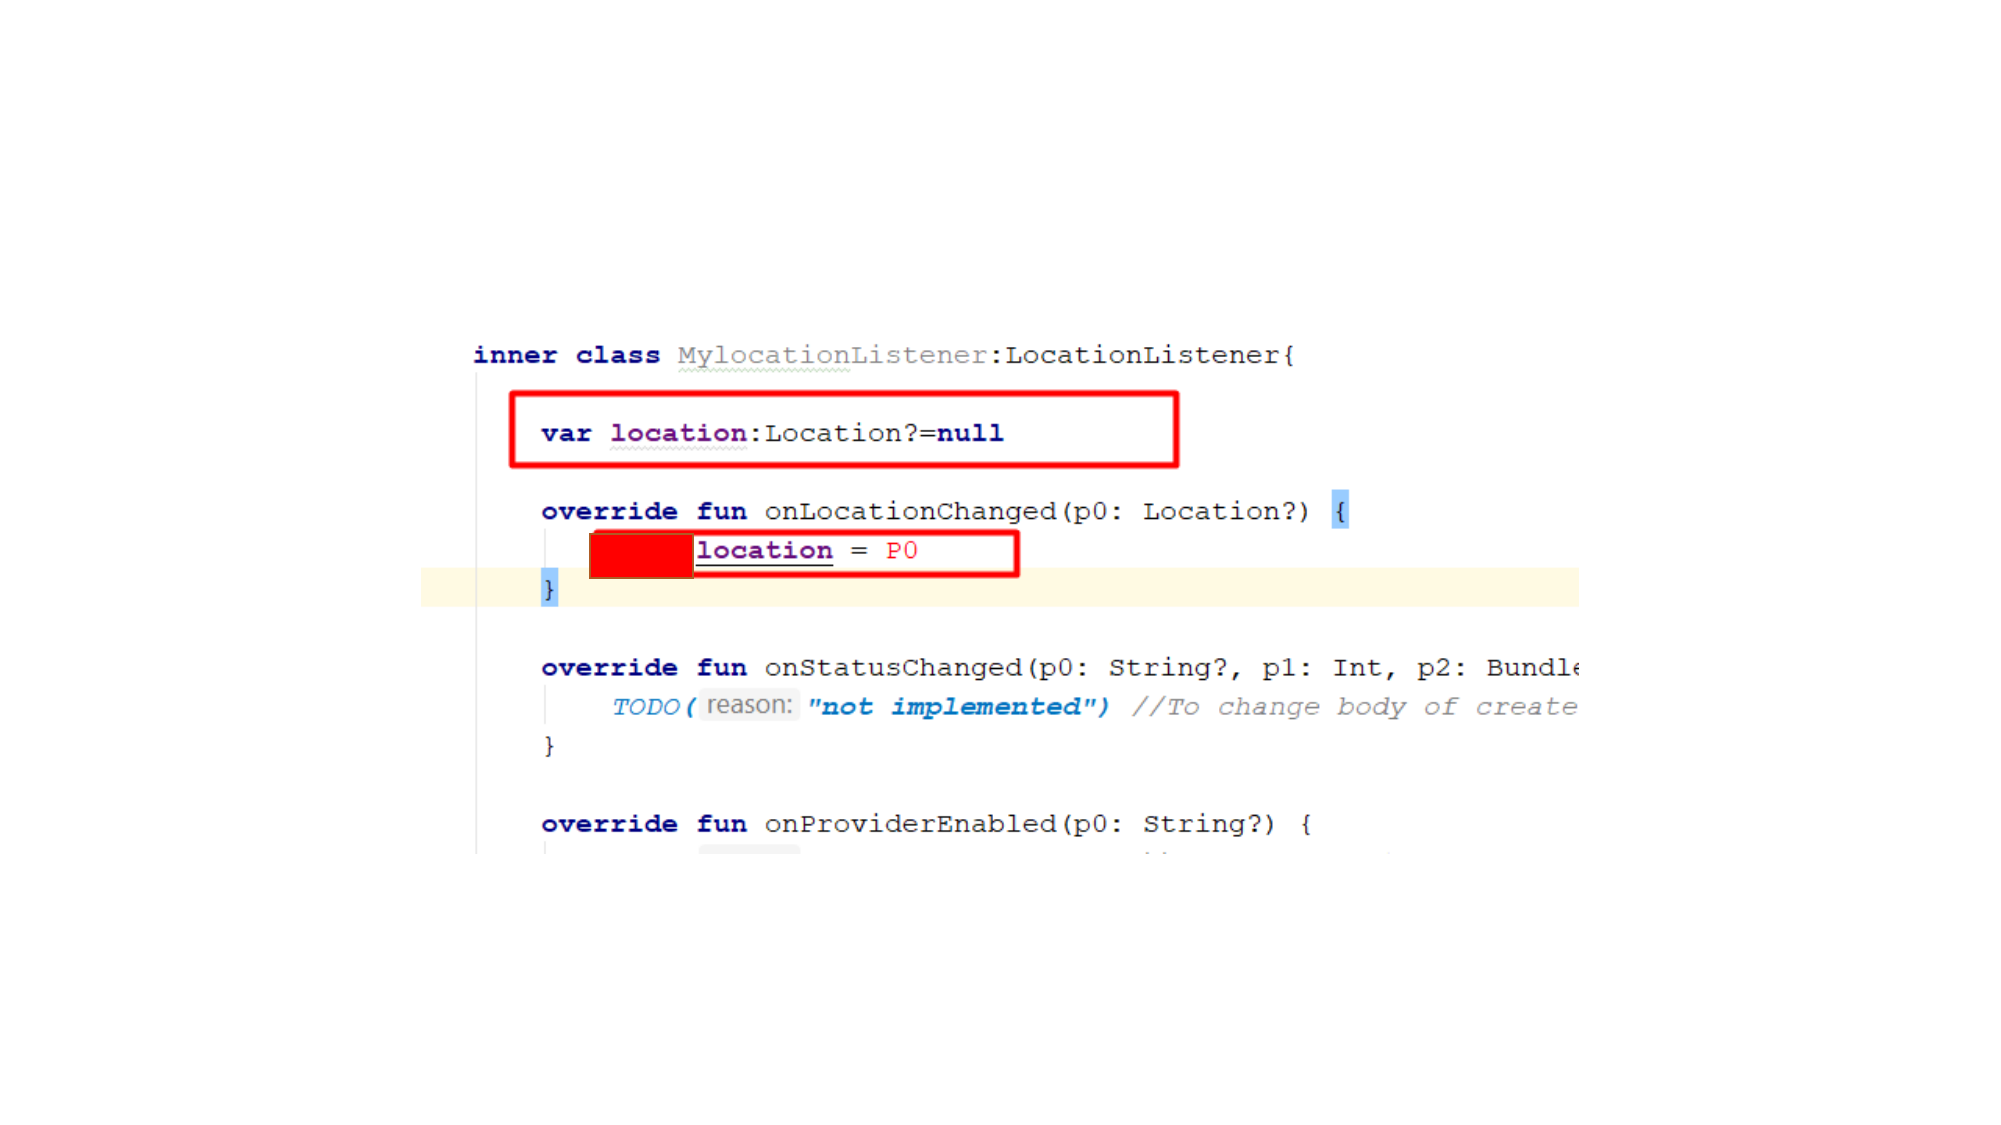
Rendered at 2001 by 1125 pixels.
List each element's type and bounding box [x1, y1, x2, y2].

picture [421, 271, 1579, 854]
